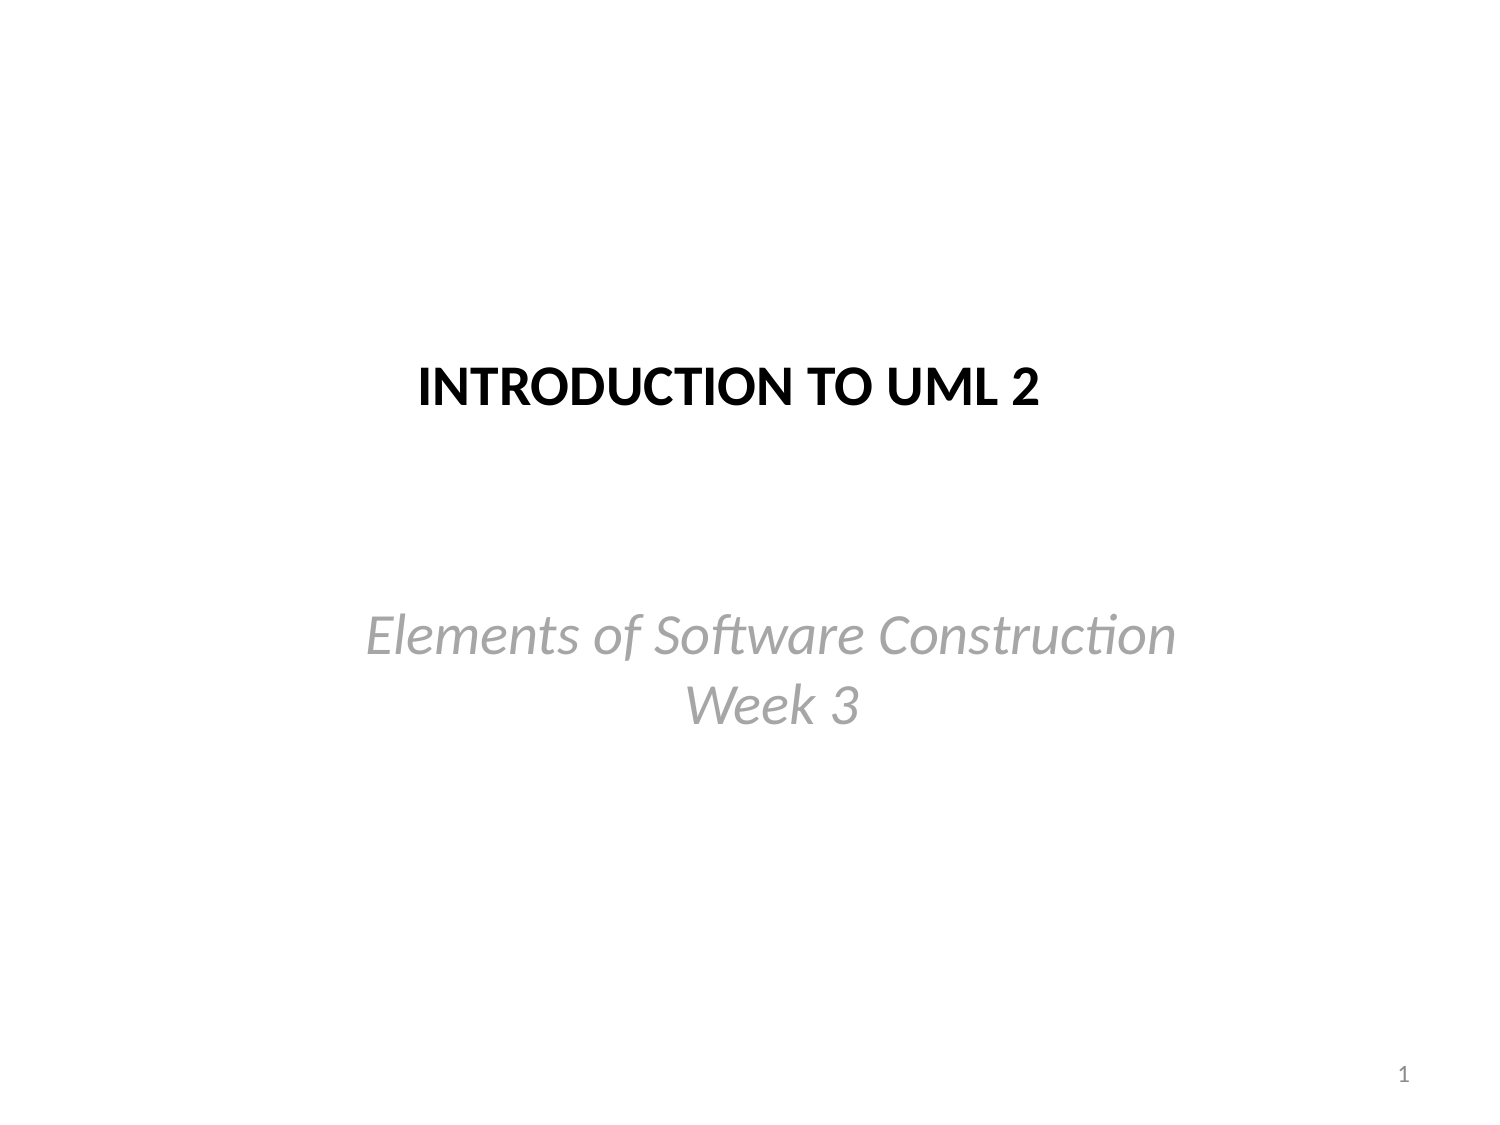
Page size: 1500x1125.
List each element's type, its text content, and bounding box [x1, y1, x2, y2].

text_box Elements of Software Construction Week 3 [350, 588, 1193, 744]
slide_number 1 [1074, 1042, 1425, 1103]
title Introduction to UML 2 [91, 340, 1367, 564]
